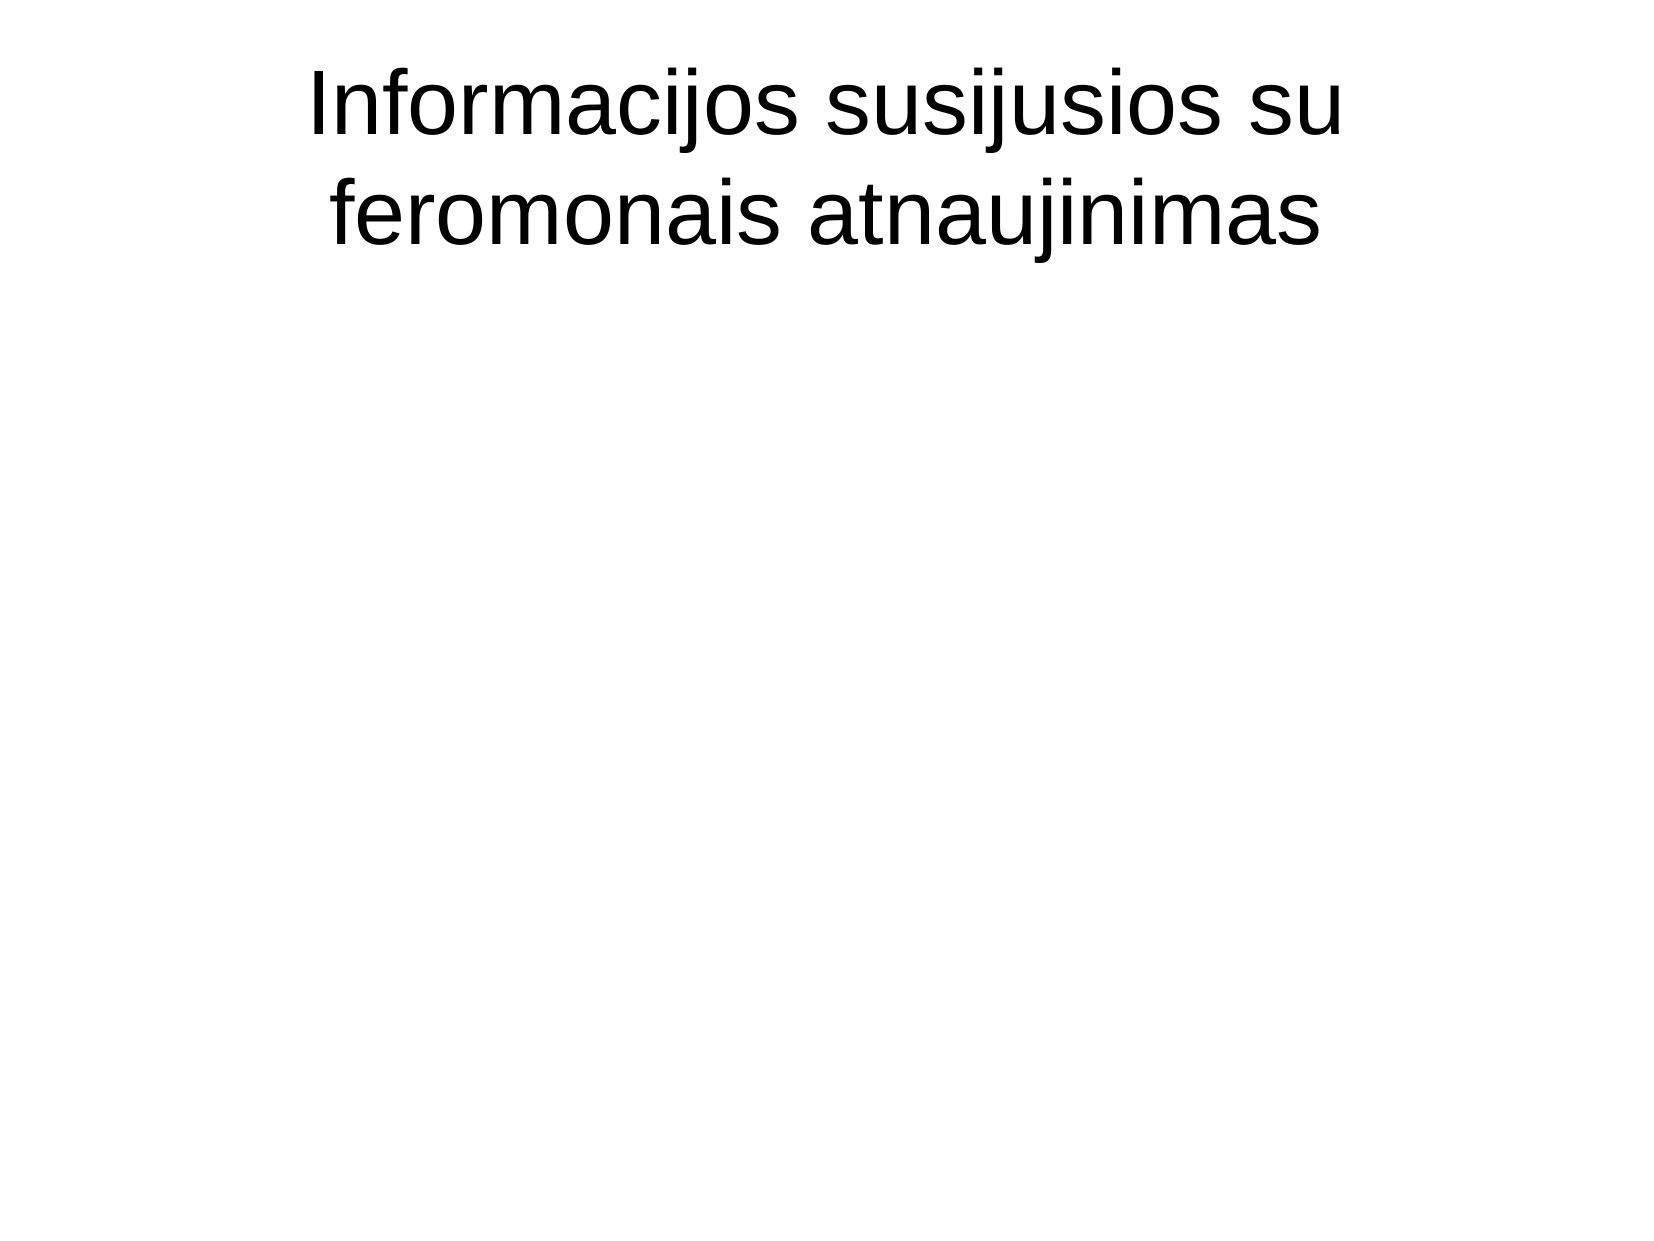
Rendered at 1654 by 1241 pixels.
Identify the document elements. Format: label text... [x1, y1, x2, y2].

text_box Informacijos susijusios su feromonais atnaujinimas [82, 49, 1571, 257]
